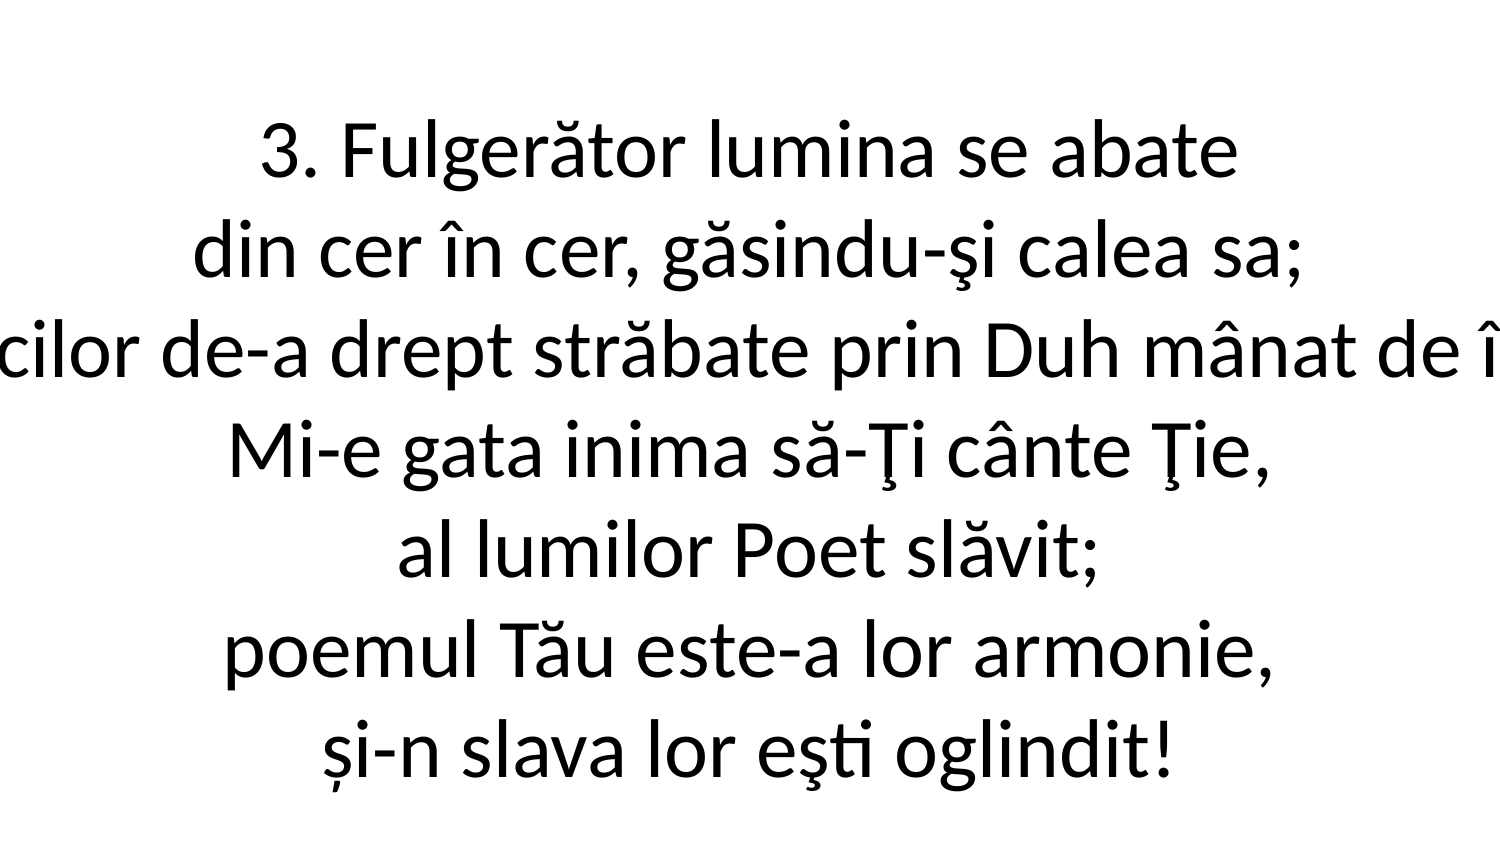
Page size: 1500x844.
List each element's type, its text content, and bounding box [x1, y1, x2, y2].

text_box 3. Fulgerător lumina se abate din cer în cer, găsindu-şi calea sa; dar planul vecilor de-a drept străbate prin Duh mânat de însăşi voia Ta. Mi-e gata inima să-Ţi cânte Ţie, al lumilor Poet slăvit; poemul Tău este-a lor armonie, și-n slava lor eşti oglindit! [0, 42, 1500, 802]
